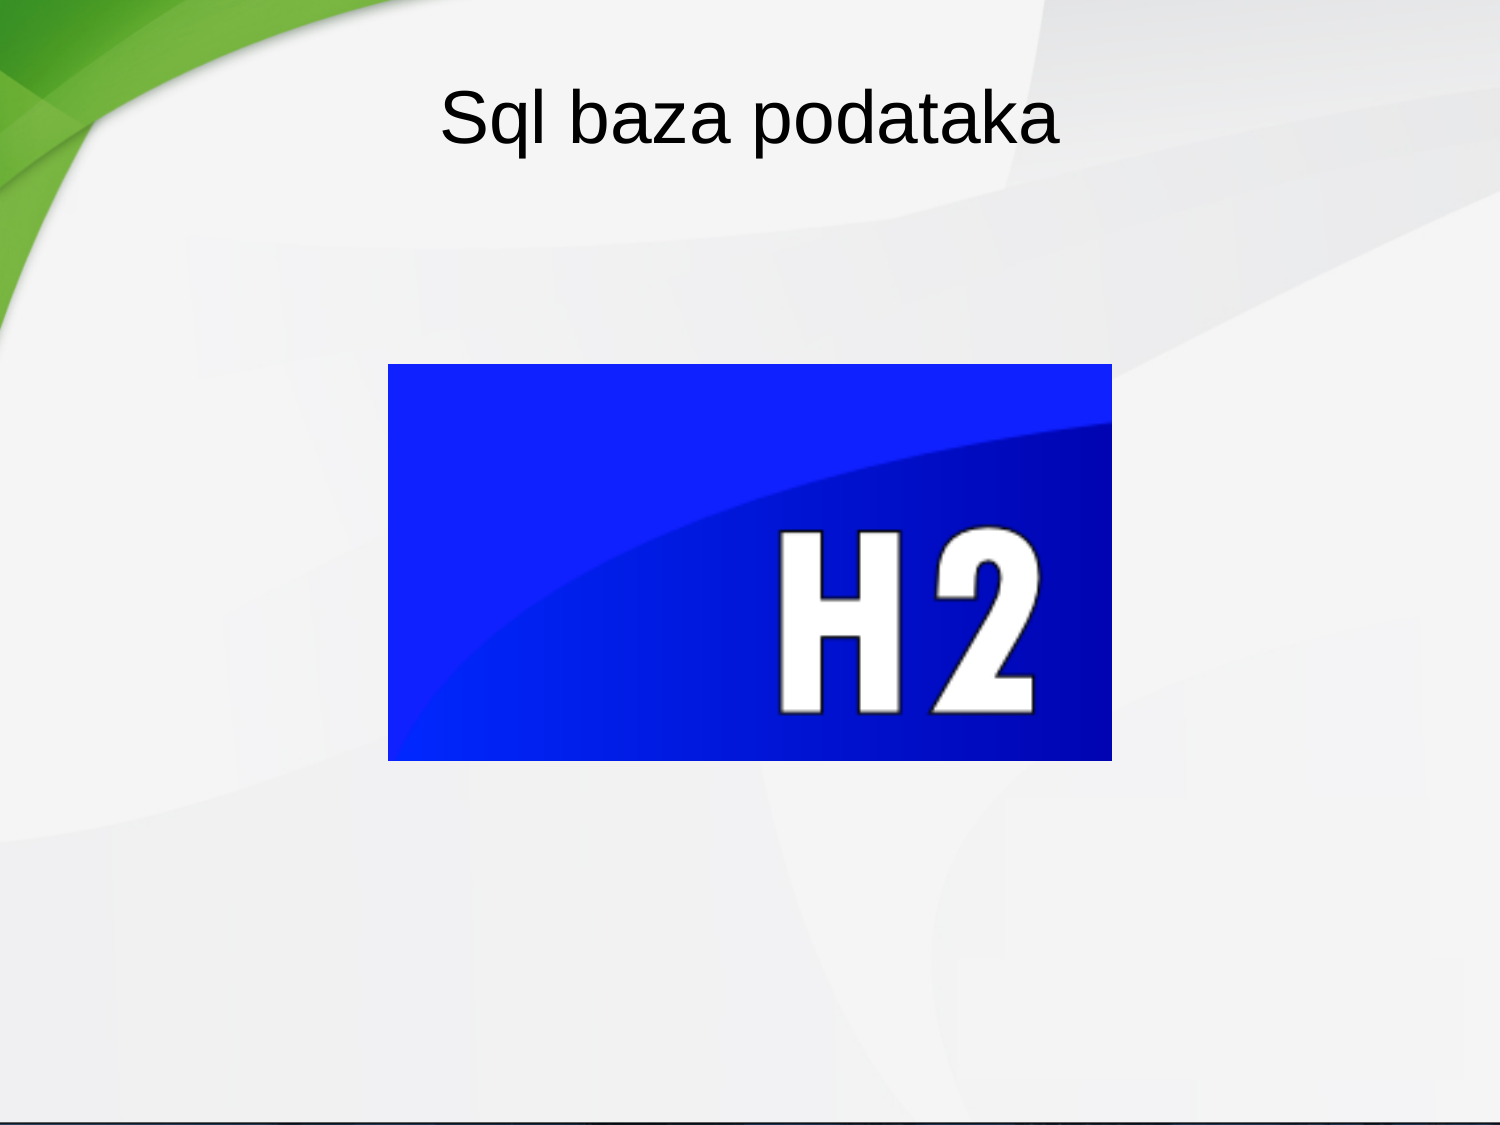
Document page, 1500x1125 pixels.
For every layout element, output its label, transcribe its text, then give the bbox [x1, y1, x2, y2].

text_box Sql baza podataka [112, 60, 1388, 211]
picture [0, 0, 1500, 1125]
